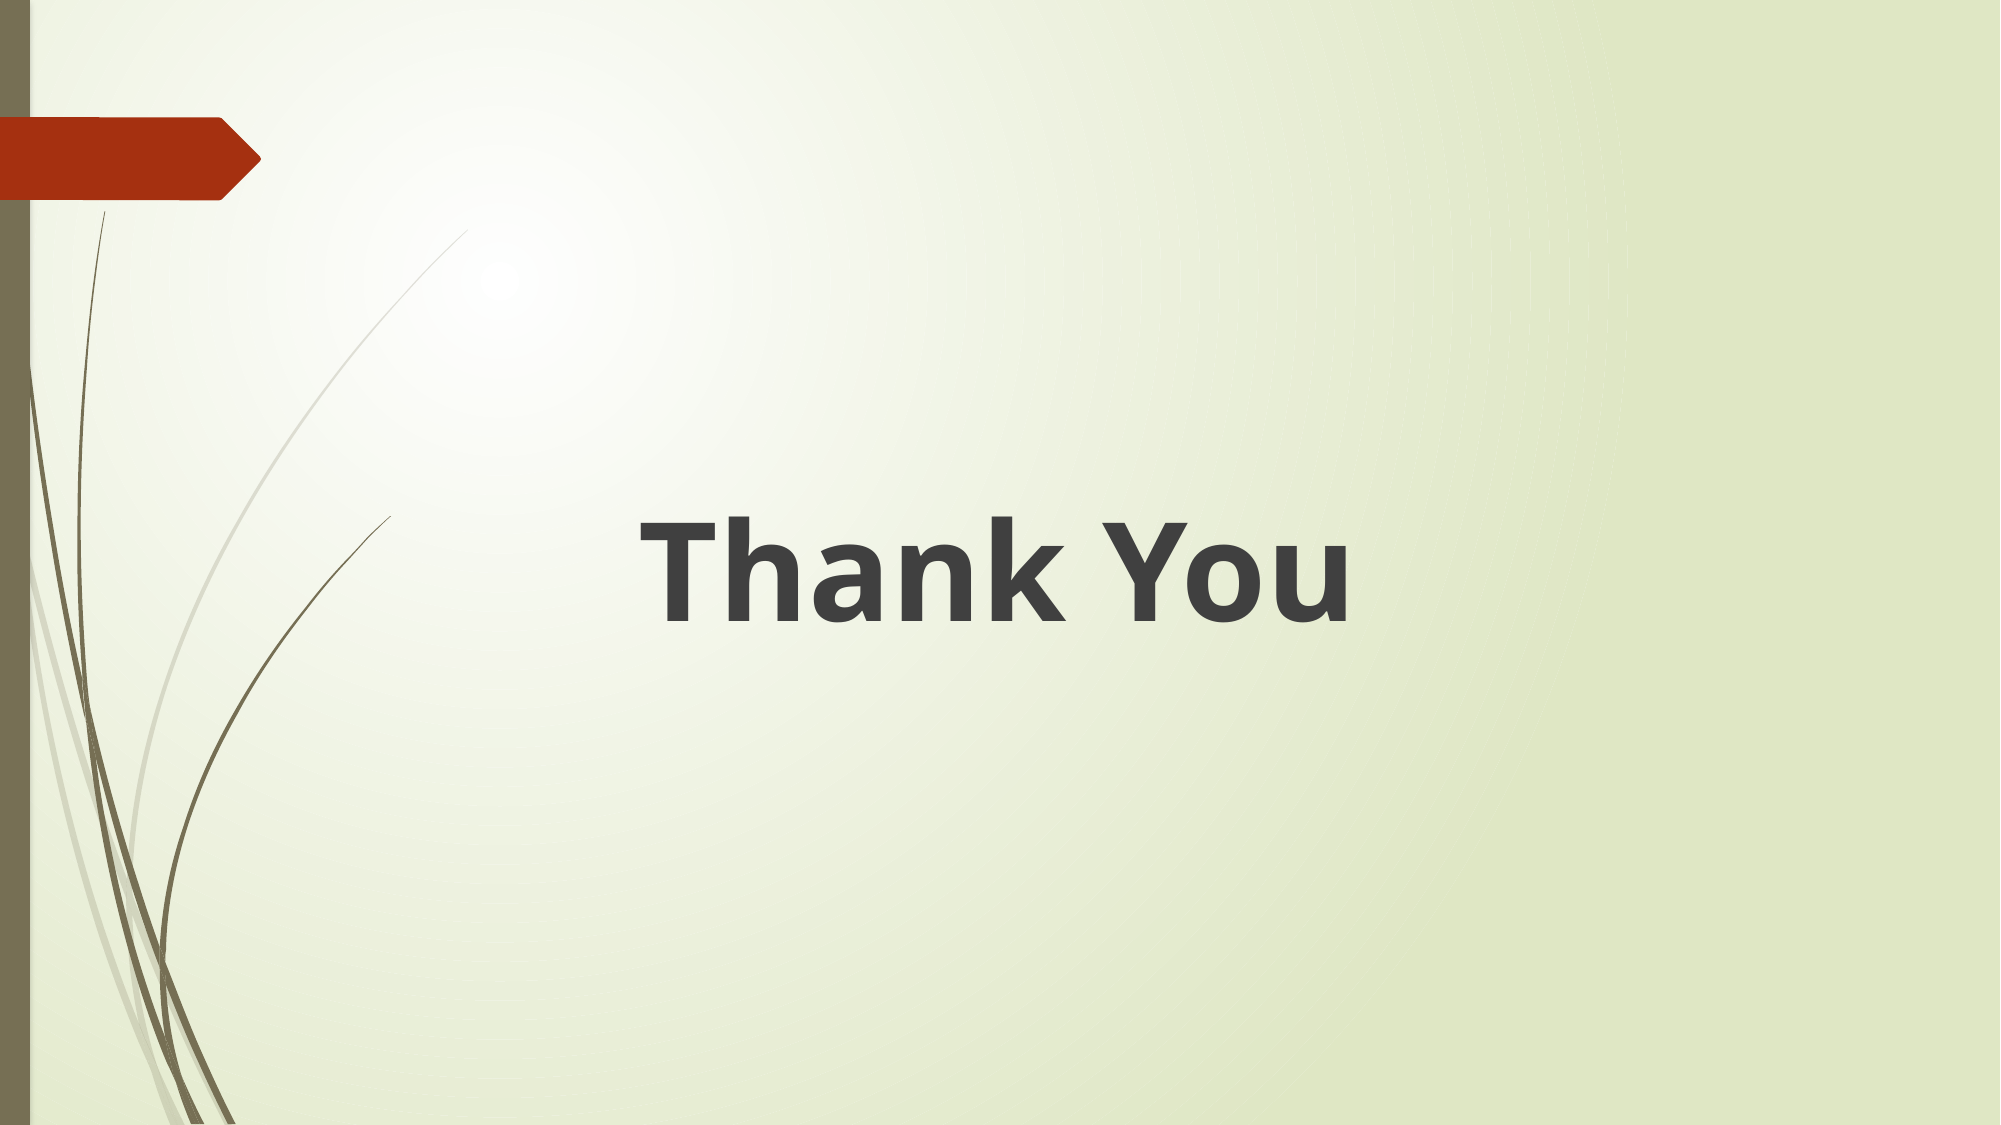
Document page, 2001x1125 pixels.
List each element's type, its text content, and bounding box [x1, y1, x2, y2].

list Thank You [623, 476, 1624, 787]
